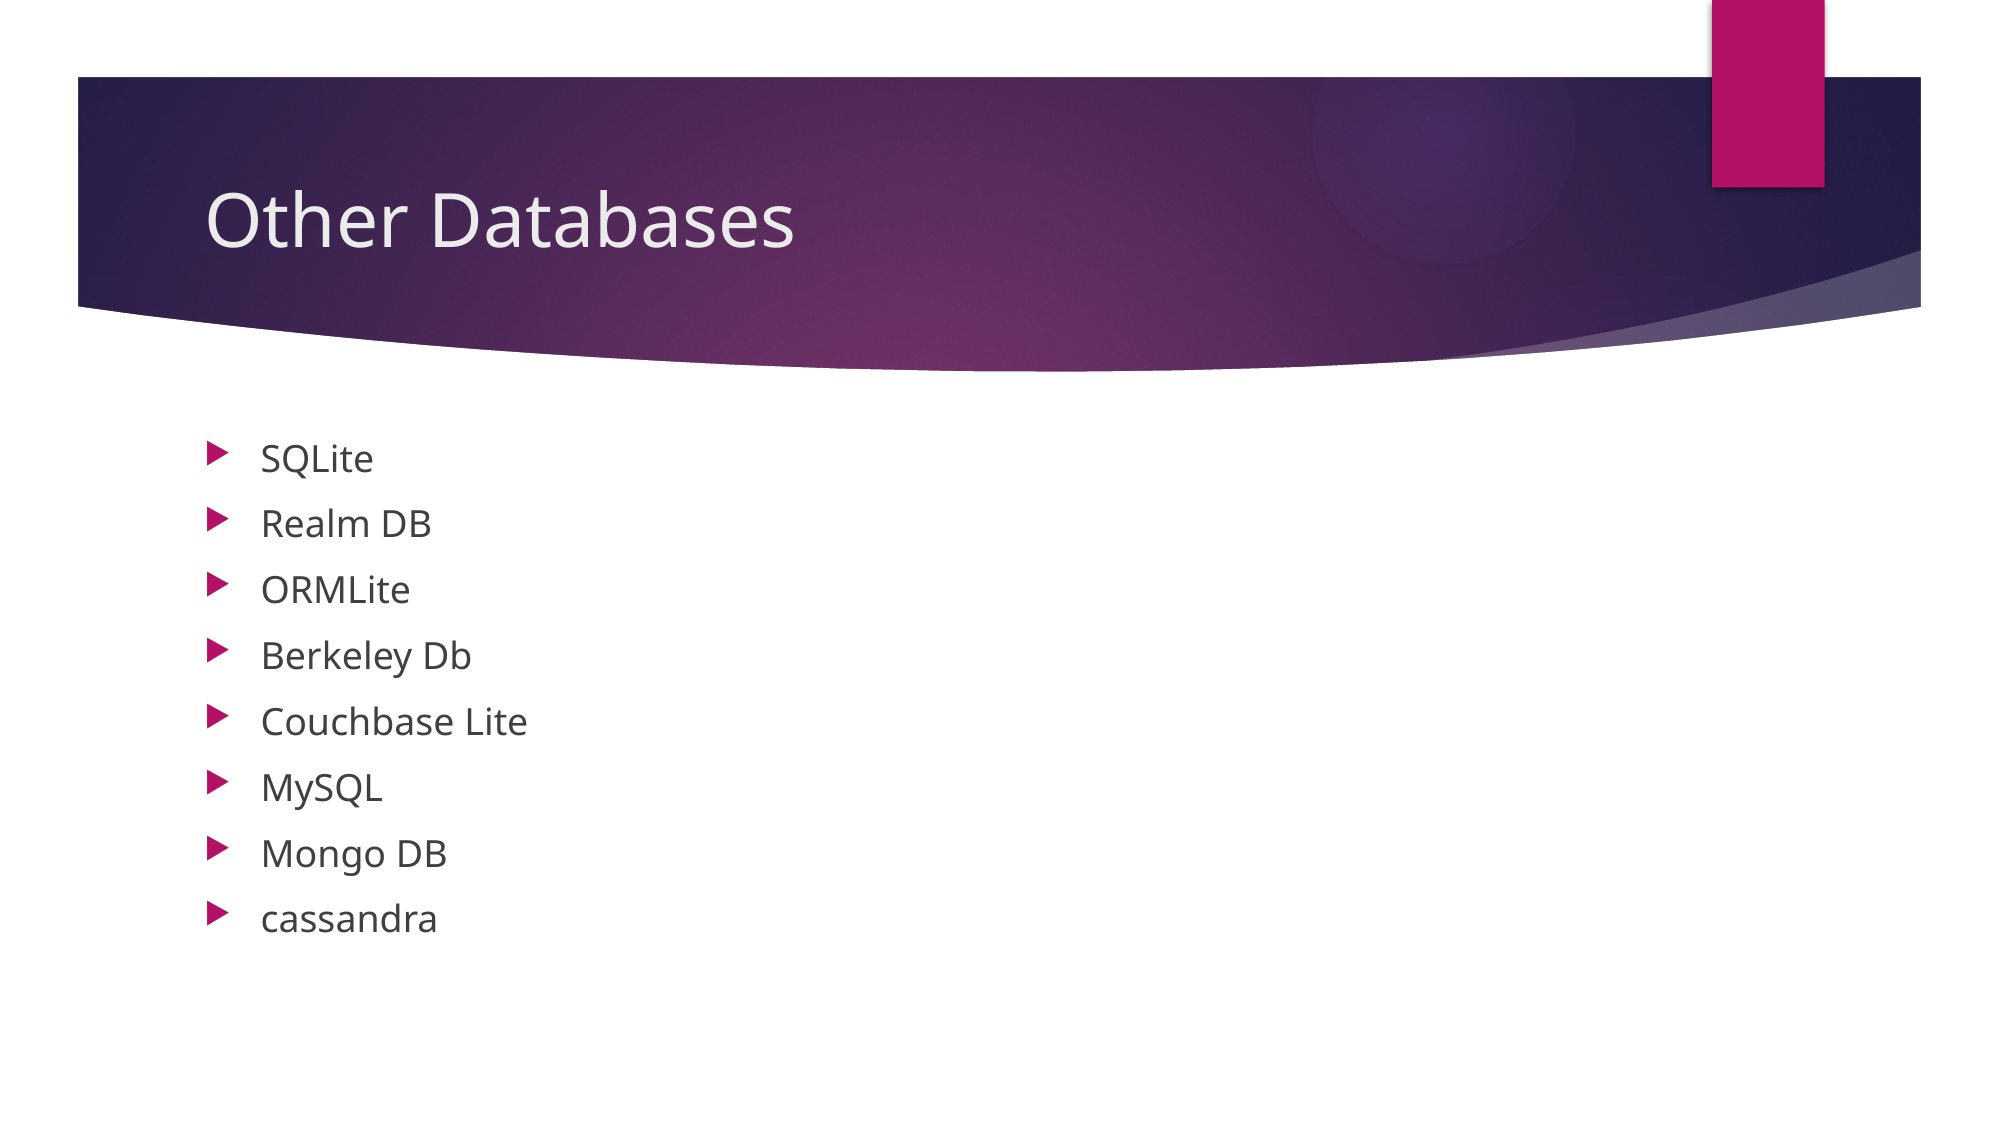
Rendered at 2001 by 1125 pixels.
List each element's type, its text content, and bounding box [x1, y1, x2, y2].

list SQLite Realm DB ORMLite Berkeley Db Couchbase Lite MySQL Mongo DB cassandra [189, 427, 1638, 988]
title Other Databases [189, 159, 1627, 276]
